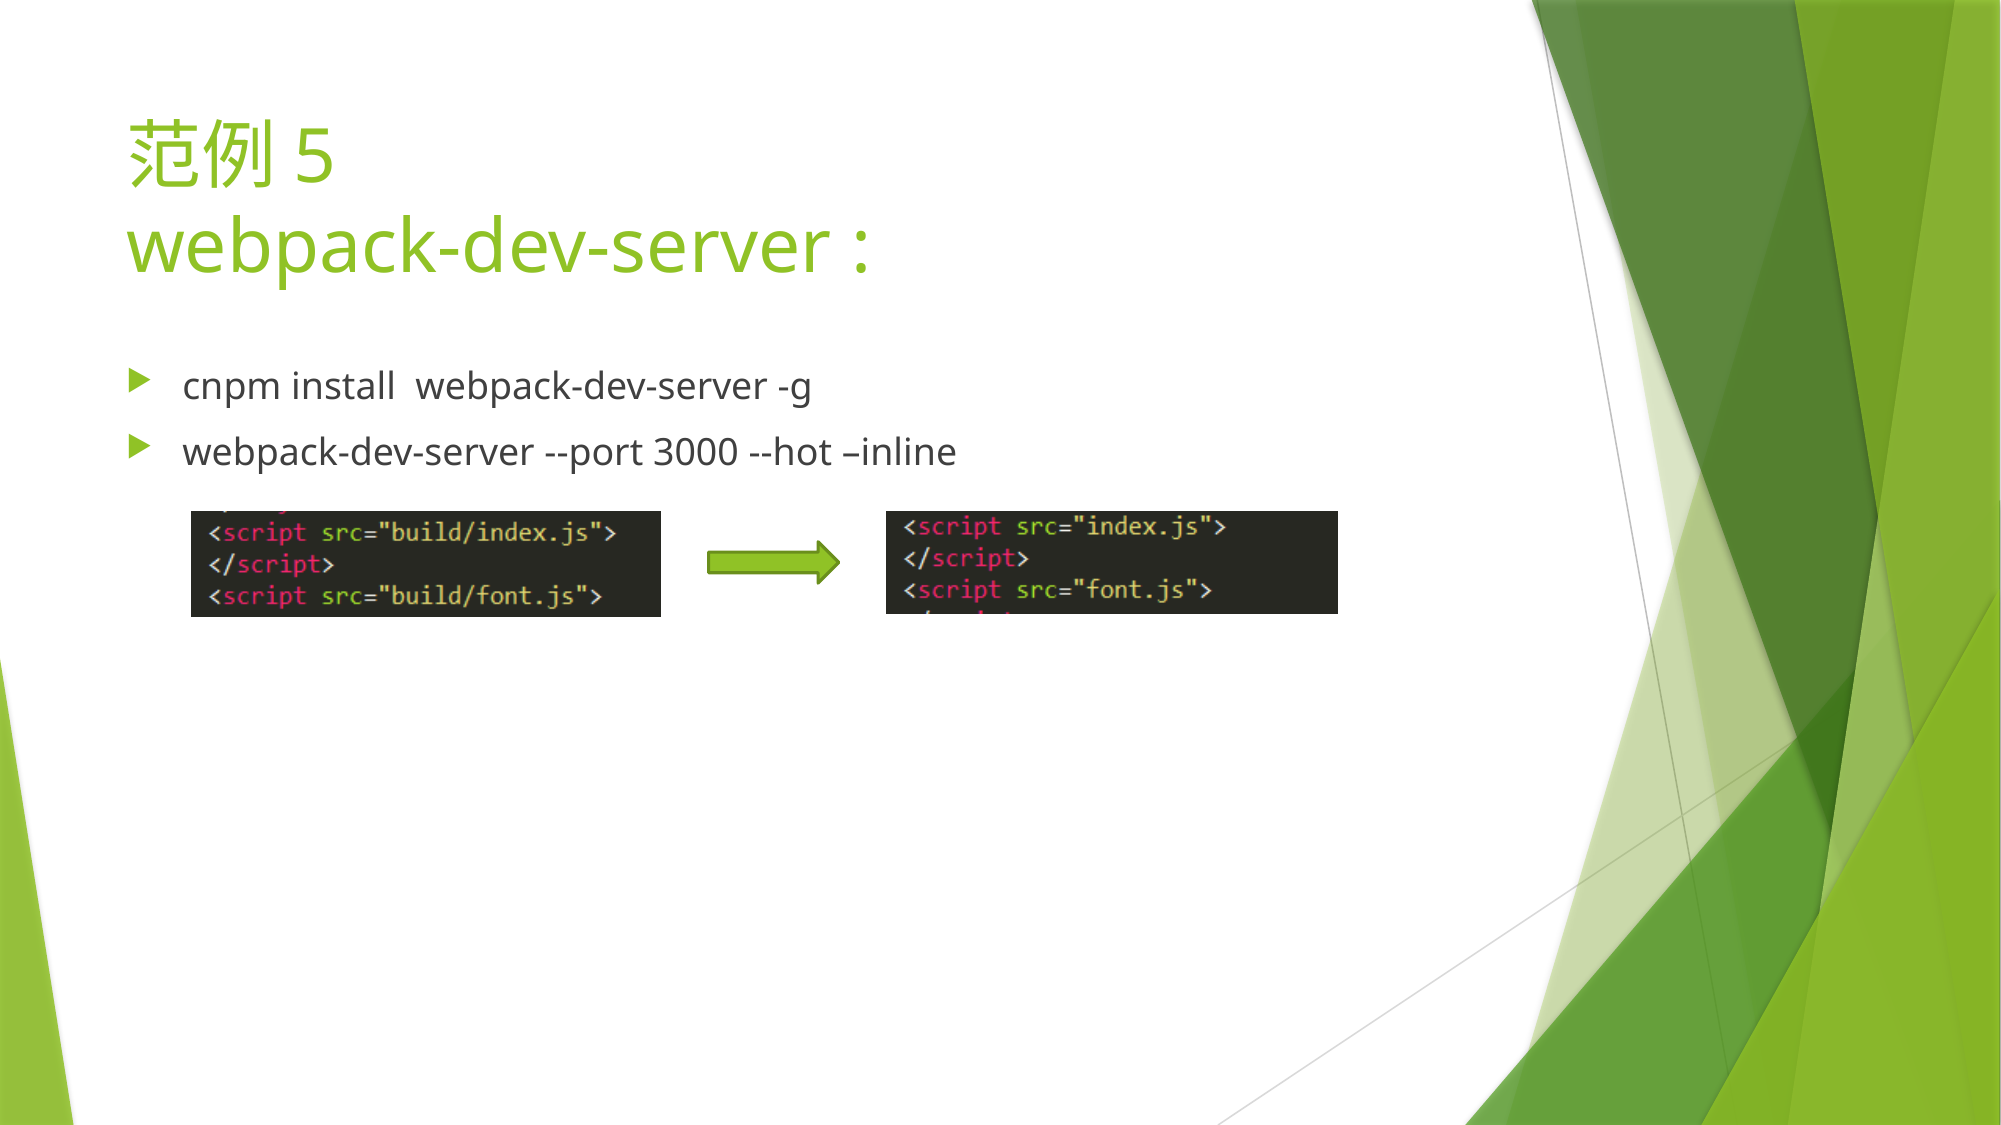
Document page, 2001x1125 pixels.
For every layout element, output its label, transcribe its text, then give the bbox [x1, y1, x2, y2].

list cnpm install webpack-dev-server -g webpack-dev-server --port 3000 --hot –inline [111, 354, 1522, 992]
picture [191, 511, 661, 617]
text_box [707, 540, 840, 585]
title 范例5 webpack-dev-server : [111, 99, 1522, 317]
picture [885, 511, 1338, 614]
